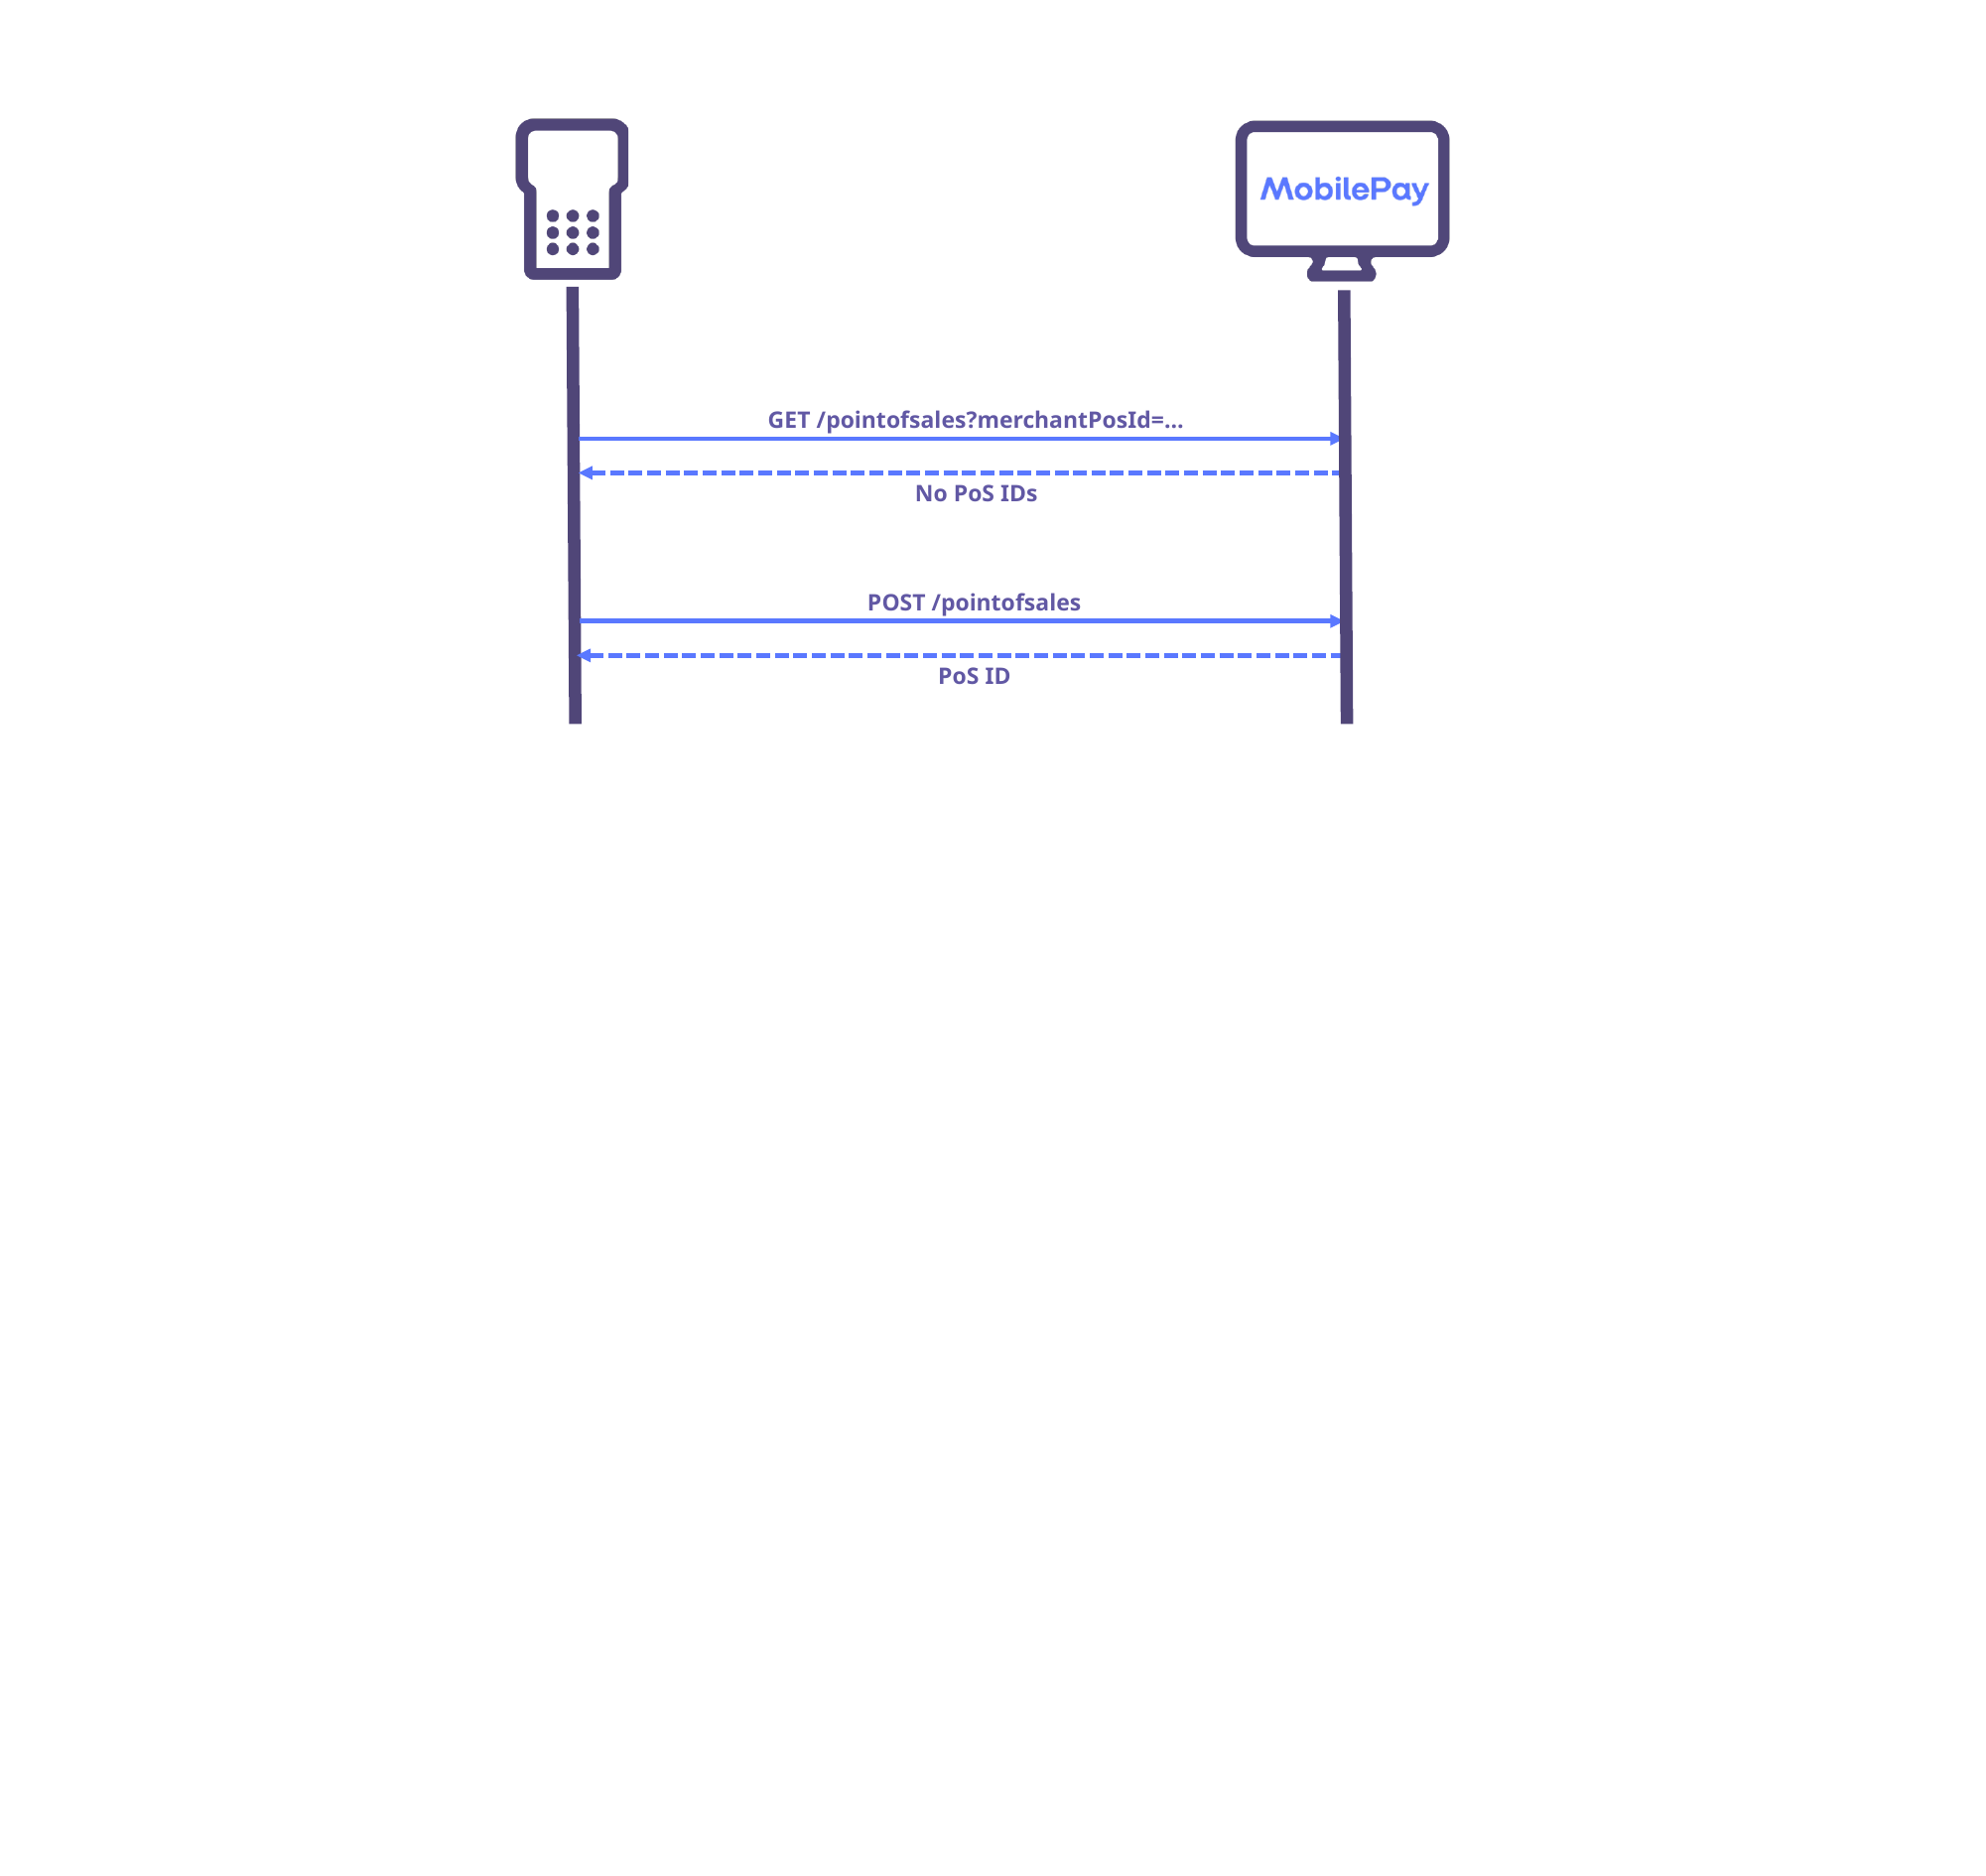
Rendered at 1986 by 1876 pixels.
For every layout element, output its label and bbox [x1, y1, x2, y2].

text_box [501, 104, 1482, 725]
